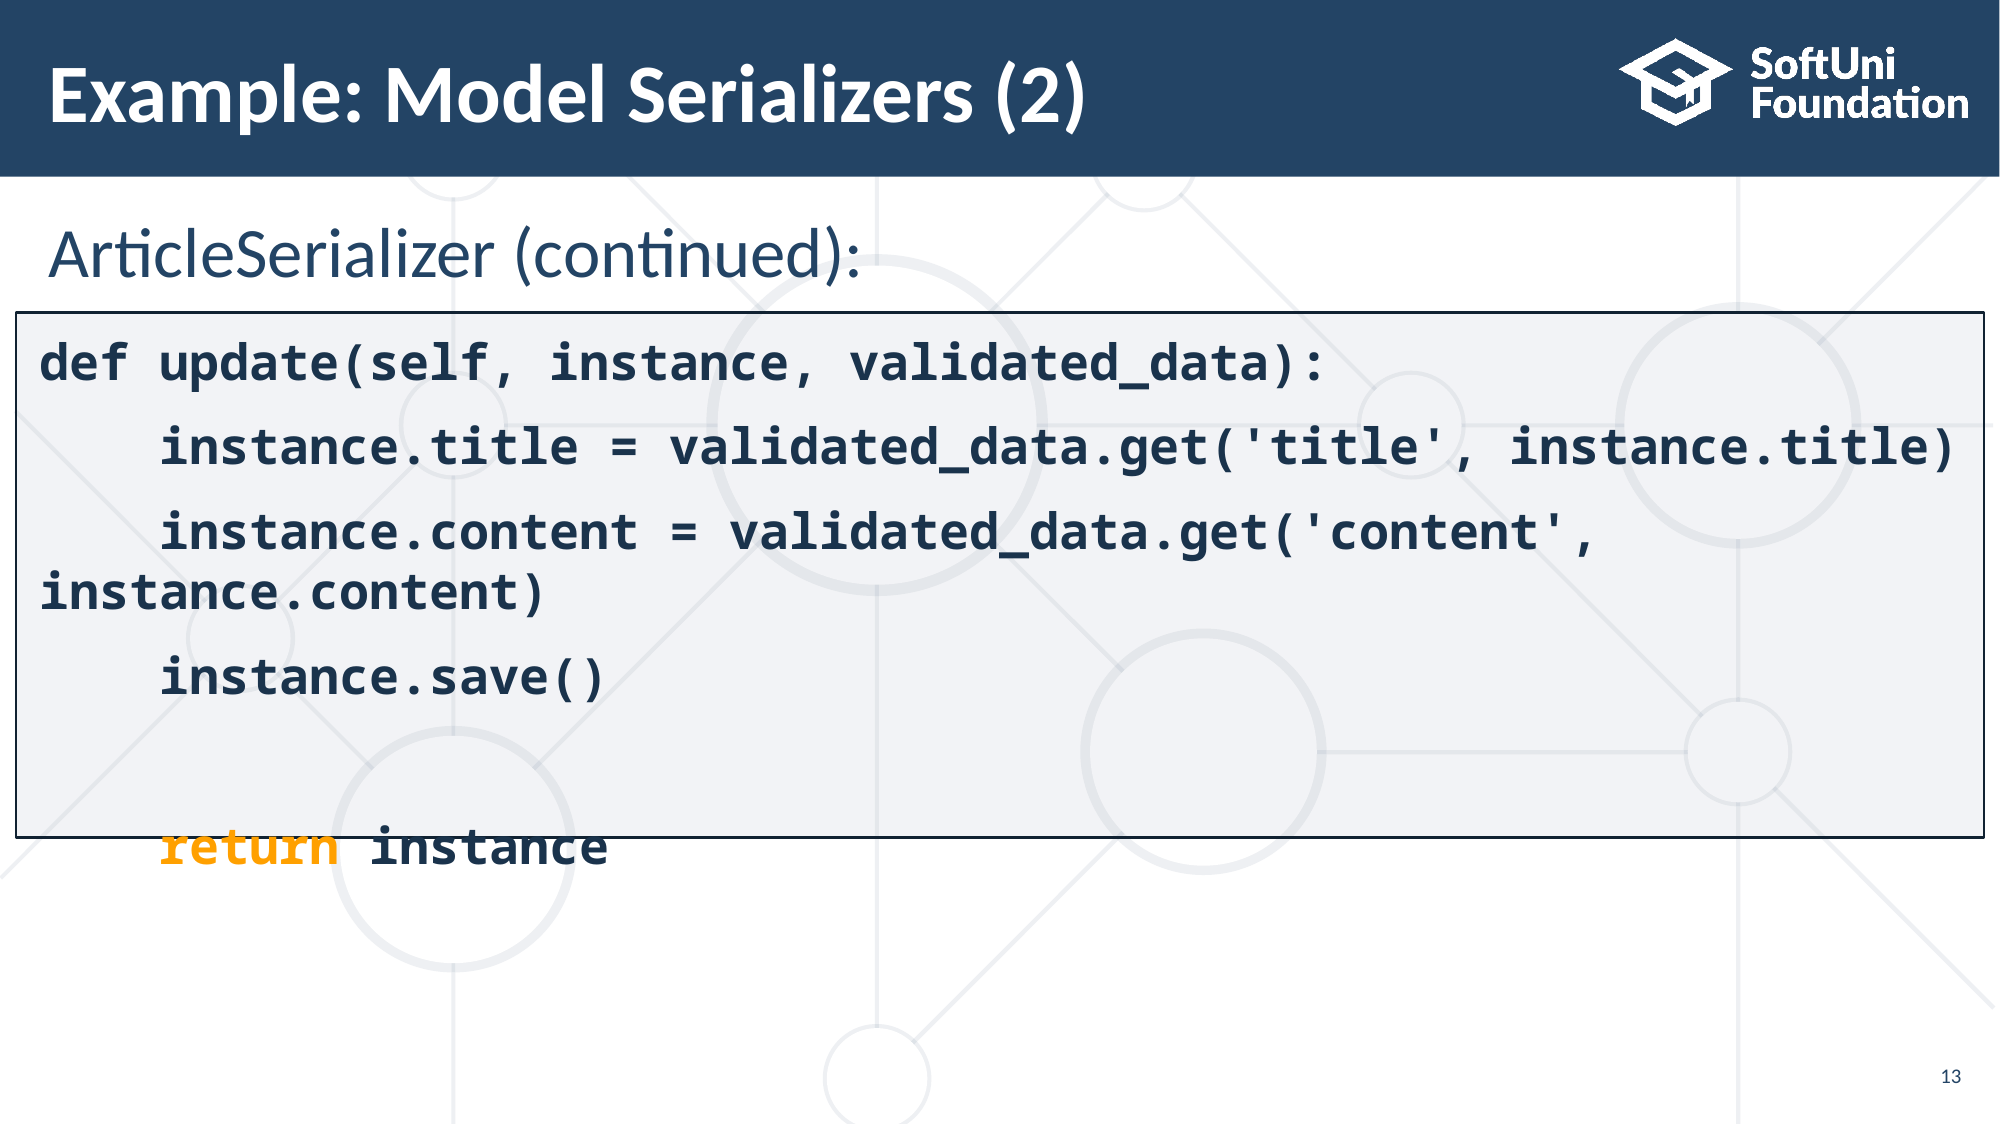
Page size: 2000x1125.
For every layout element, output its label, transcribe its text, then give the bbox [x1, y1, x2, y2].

picture [1618, 38, 1968, 126]
list def update(self, instance, validated_data): instance.title = validated_data.get('title', instance.title) instance.content = validated_data.get('content', instance.content) instance.save() return instance [15, 311, 1985, 839]
title Example: Model Serializers (2) [31, 16, 1591, 162]
list ArticleSerializer (continued): [31, 196, 1969, 311]
slide_number 13 [1896, 1049, 1968, 1101]
list ArticleSerializer (continued): [31, 839, 1969, 1047]
